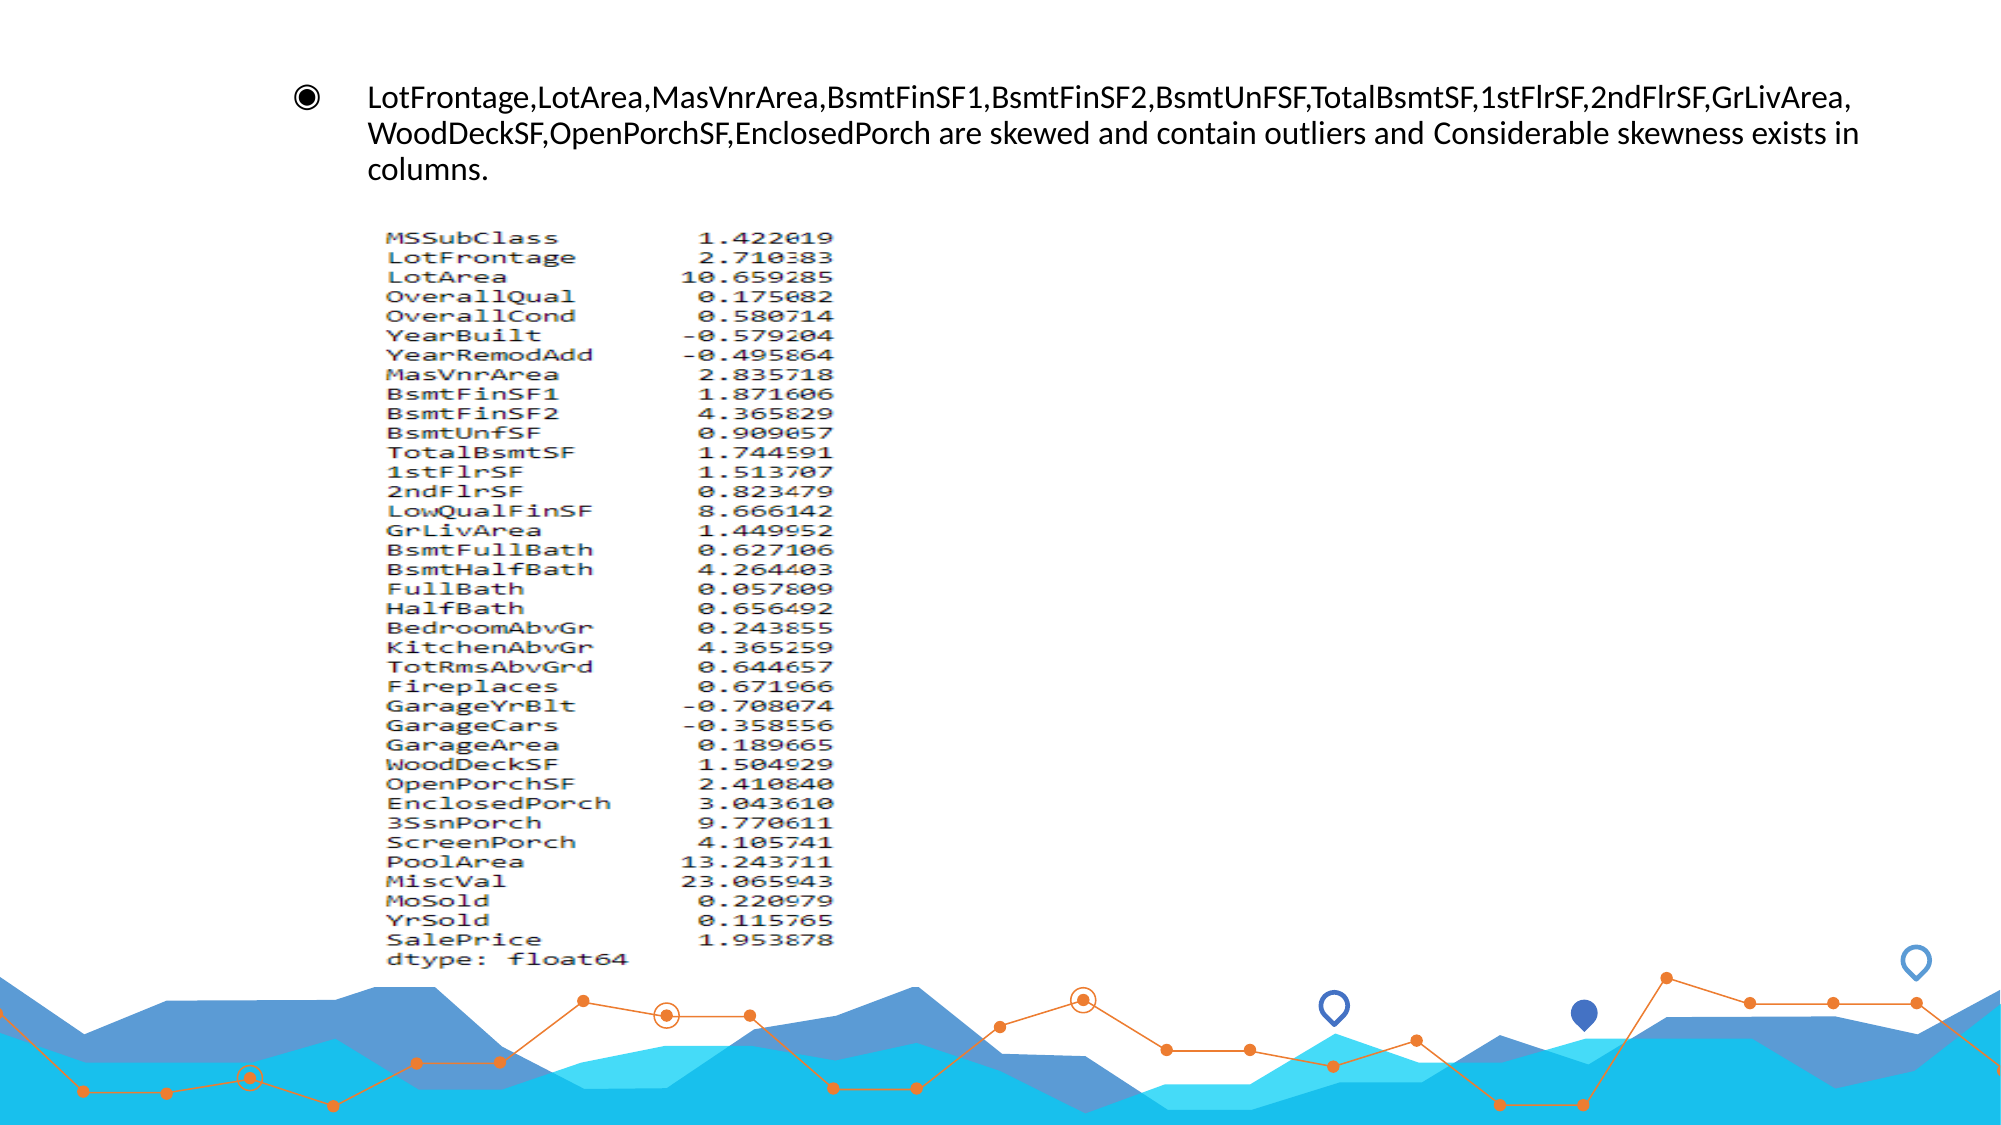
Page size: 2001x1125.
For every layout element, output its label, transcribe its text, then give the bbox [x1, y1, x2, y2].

list LotFrontage,LotArea,MasVnrArea,BsmtFinSF1,BsmtFinSF2,BsmtUnFSF,TotalBsmtSF,1stFlrSF,2ndFlrSF,GrLivArea,WoodDeckSF,OpenPorchSF,EnclosedPorch are skewed and contain outliers and Considerable skewness exists in columns. [247, 59, 1900, 923]
picture [373, 228, 923, 987]
